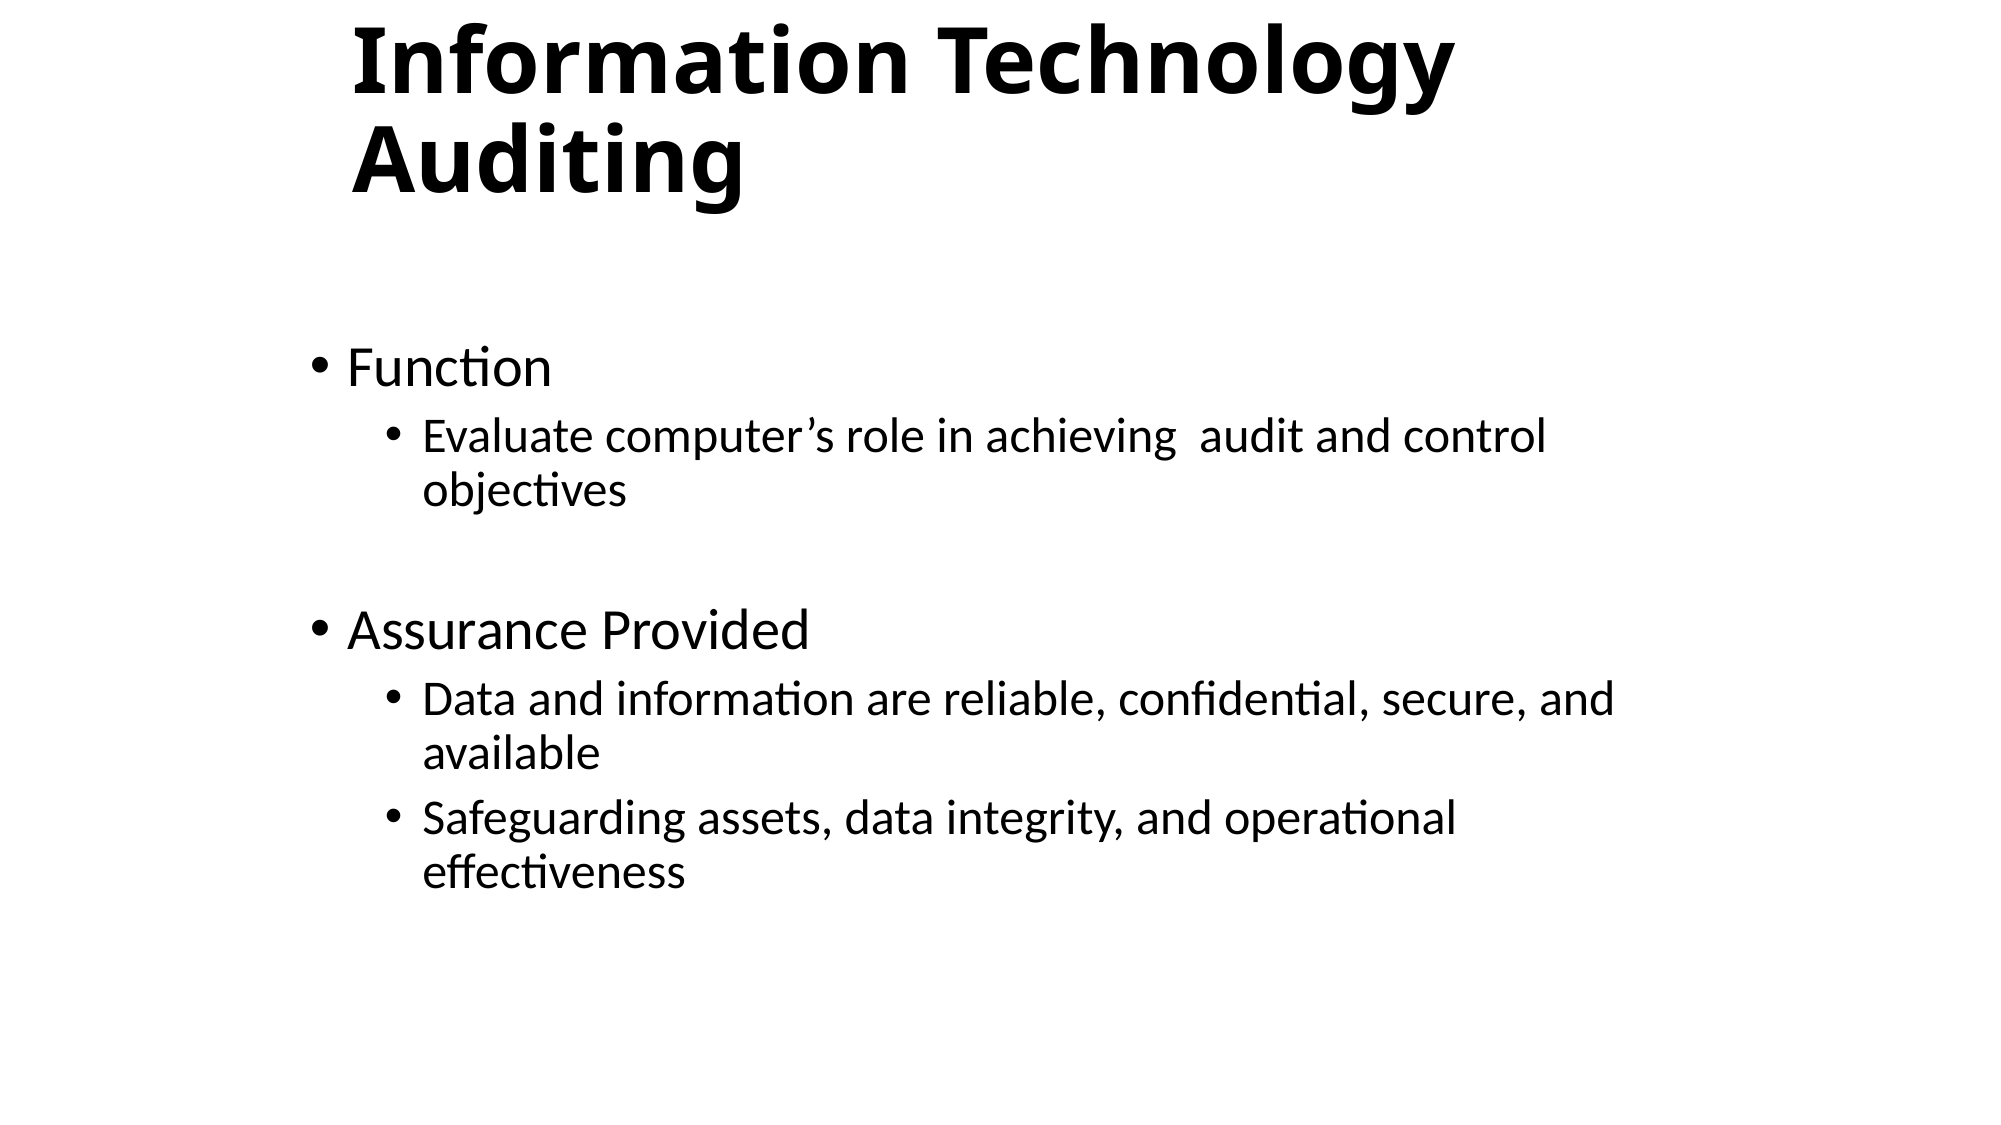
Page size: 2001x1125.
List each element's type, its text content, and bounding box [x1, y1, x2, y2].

list Function Evaluate computer’s role in achieving audit and control objectives Assurance Provided Data and information are reliable, confidential, secure, and available Safeguarding assets, data integrity, and operational effectiveness [294, 328, 1716, 982]
title Information Technology Auditing [337, 4, 1663, 222]
